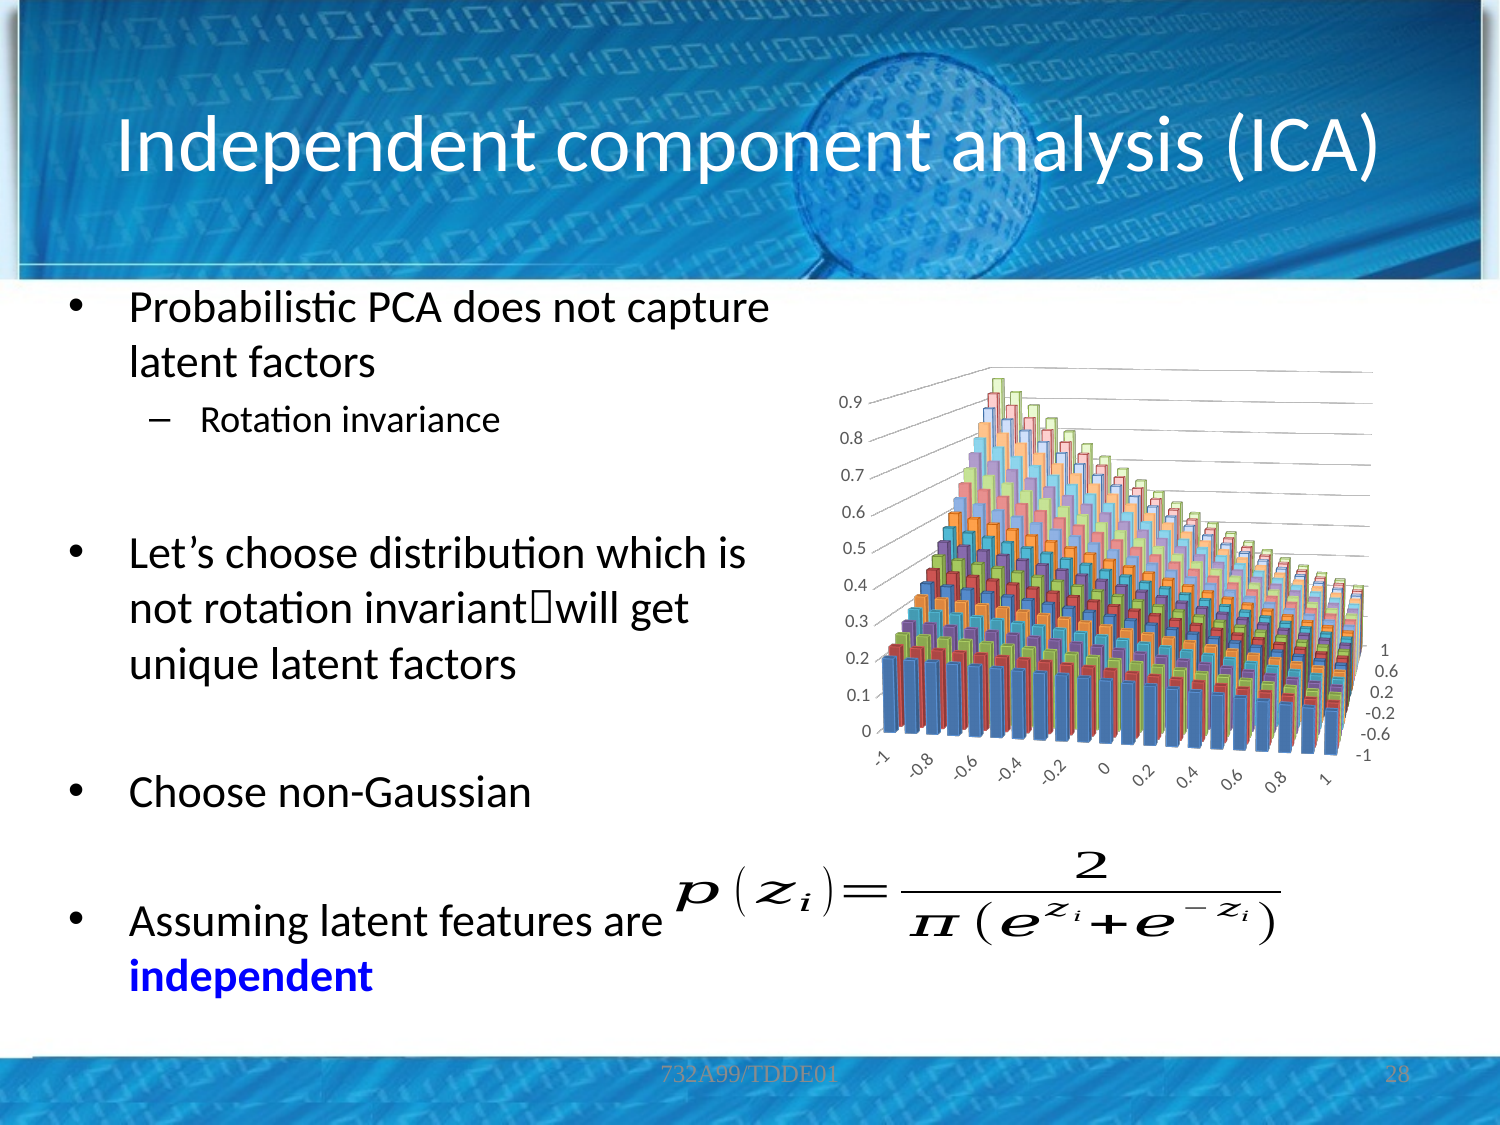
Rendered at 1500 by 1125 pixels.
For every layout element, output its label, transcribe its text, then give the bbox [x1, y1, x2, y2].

picture [0, 0, 1500, 1125]
title Independent component analysis (ICA) [75, 45, 1425, 233]
chart [812, 357, 1426, 808]
footer 732A99/TDDE01 [512, 1042, 988, 1103]
slide_number 28 [1074, 1042, 1425, 1103]
